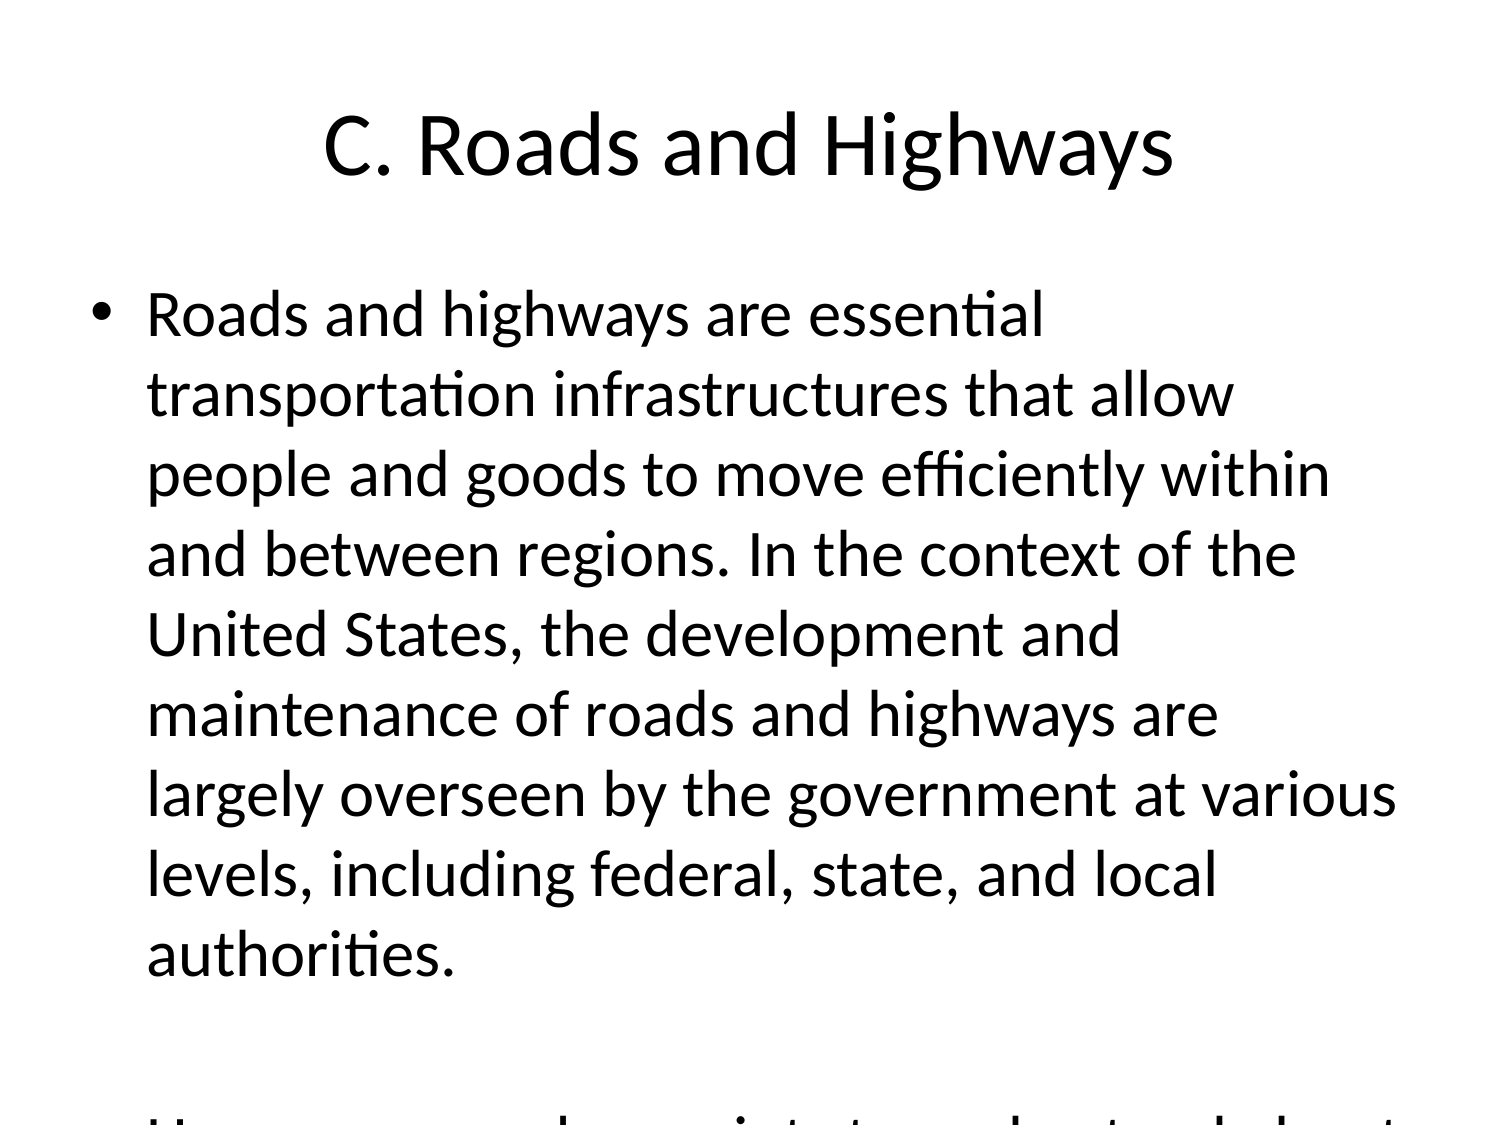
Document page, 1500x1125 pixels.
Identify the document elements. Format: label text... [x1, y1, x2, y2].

list Roads and highways are essential transportation infrastructures that allow people and goods to move efficiently within and between regions. In the context of the United States, the development and maintenance of roads and highways are largely overseen by the government at various levels, including federal, state, and local authorities. Here are some key points to understand about roads and highways in the US: 1. **Types of Roads**: - **Interstate Highways**: These are part of the National Highway System and are maintained by the federal government. They are identified with the letter "I" followed by a number (e.g., I-90). - **US Highways**: These are also part of the National Highway System and are maintained by the state transportation departments. They have the designation of "US" followed by a number (e.g., US-101). - **State Roads**: These roads are maintained by the state government and typically connect cities and towns within the state. - **County and Local Roads**: These roads are maintained by county or local authorities and serve local communities. 2. **Funding**: - The funding for roads and highways comes from various sources, including federal transportation funds, state gas taxes, vehicle registration fees, and tolls. - The federal government provides funding for interstate highway construction and maintenance through programs like the Federal-Aid Highway Program. 3. **Construction and Maintenance**: - Road construction involves various stages, including planning, design, land acquisition, construction, and maintenance. - Maintenance activities include repairs, resurfacing, snow removal, and ensuring road safety. 4. **Safety**: - Safety is a significant concern on roads and highways. Measures like speed limits, traffic signals, road signs, guardrails, and barriers are implemented to enhance safety. - Additionally, initiatives like drunk driving laws, seat belt regulations, and vehicle safety standards contribute to reducing accidents and fatalities. 5. **Economic Impact**: - Roads and highways play a vital role in the economy by facilitating the movement of goods and people, supporting businesses, and creating job opportunities. - Well-maintained roads also attract investment and foster economic development in regions. 6. **Challenges**: - Challenges in maintaining roads and highways include funding constraints, increasing traffic congestion, the need for infrastructure upgrades, and addressing environmental concerns related to transportation. In conclusion, roads and highways form the backbone of the transportation network in the United States, connecting people, communities, and businesses. Effective planning, funding, construction, maintenance, and safety measures are crucial to ensuring a reliable and efficient road infrastructure. [75, 262, 1425, 1005]
title C. Roads and Highways [75, 45, 1425, 233]
